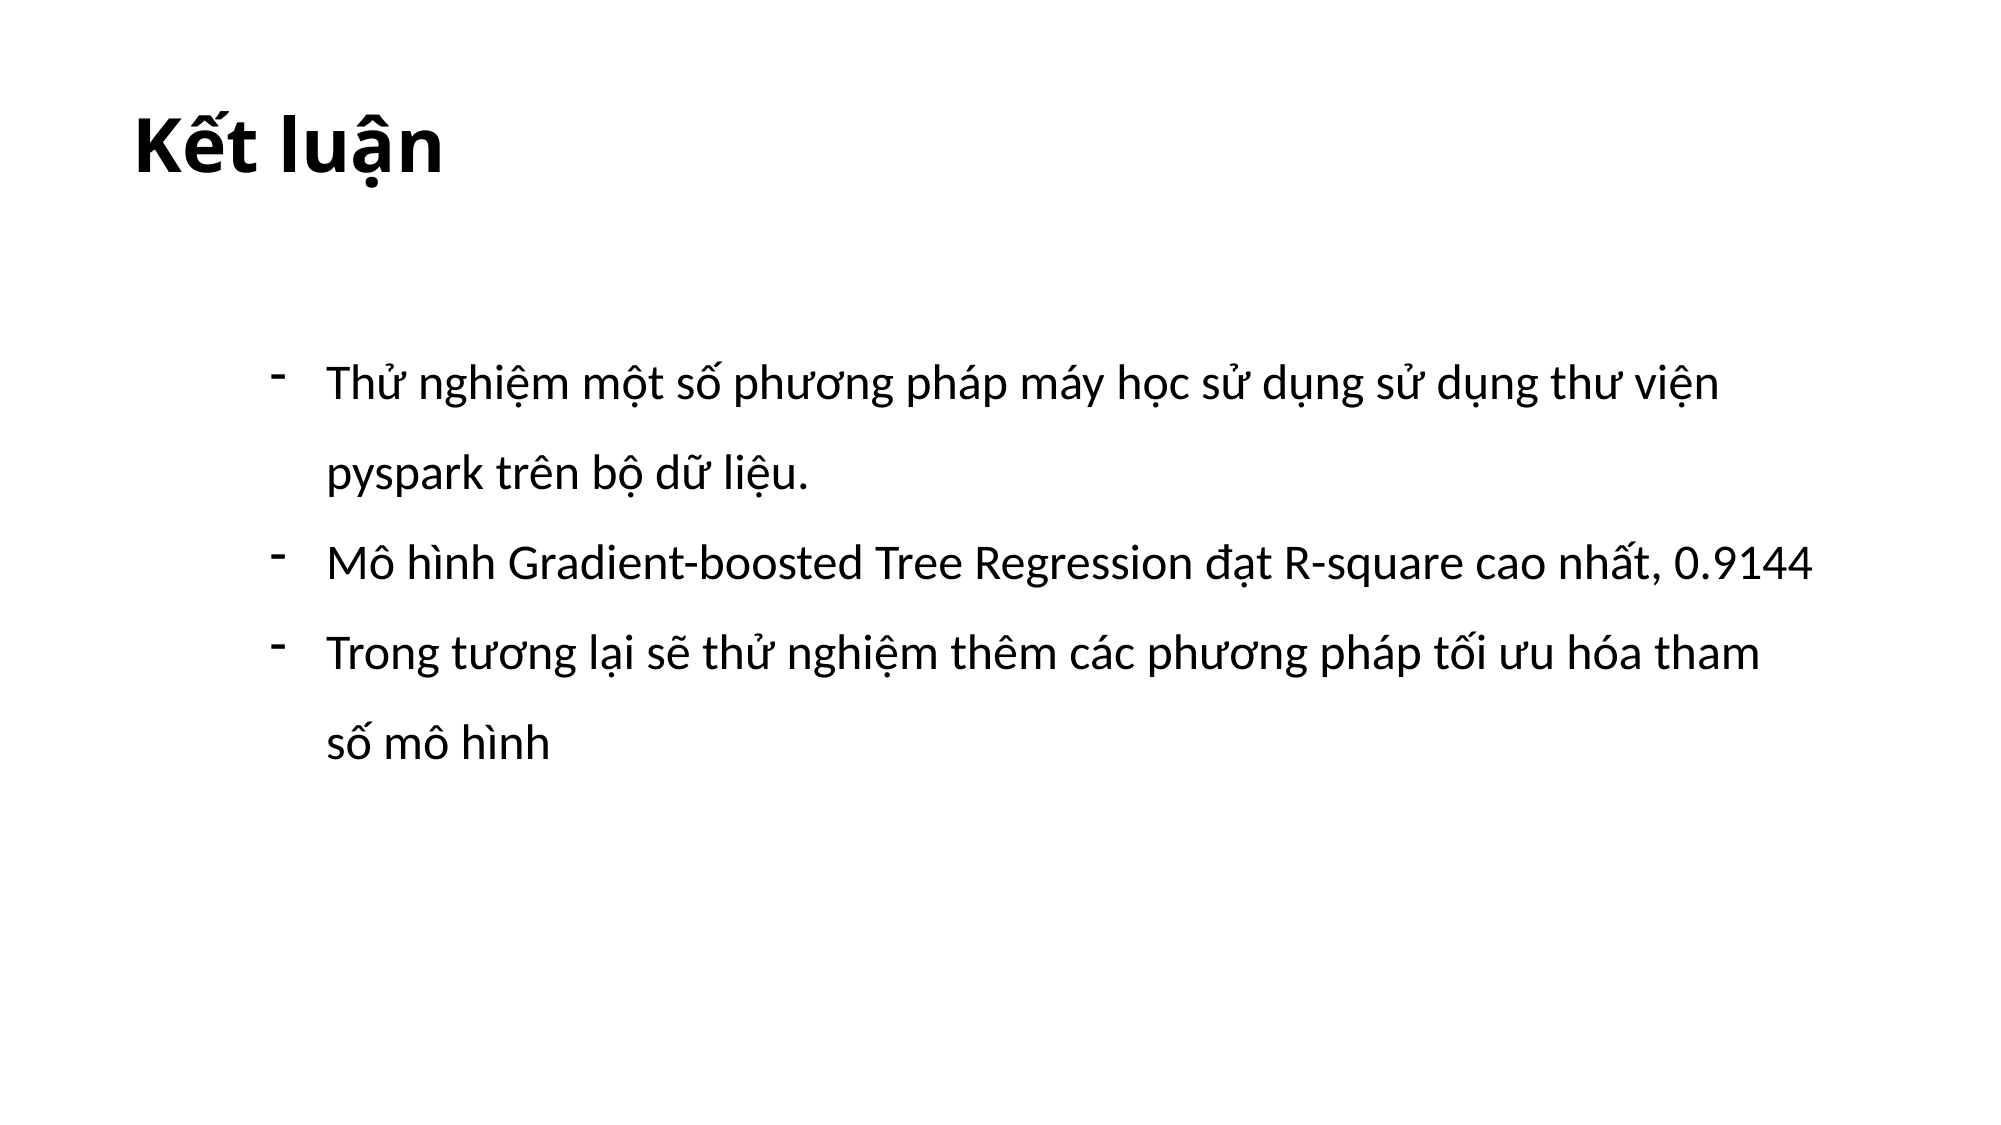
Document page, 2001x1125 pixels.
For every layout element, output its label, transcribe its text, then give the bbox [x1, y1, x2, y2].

text_box Thử nghiệm một số phương pháp máy học sử dụng sử dụng thư viện pyspark trên bộ dữ liệu. Mô hình Gradient-boosted Tree Regression đạt R-square cao nhất, 0.9144 Trong tương lại sẽ thử nghiệm thêm các phương pháp tối ưu hóa tham số mô hình [254, 312, 1831, 778]
text_box Kết luận [132, 104, 1104, 189]
